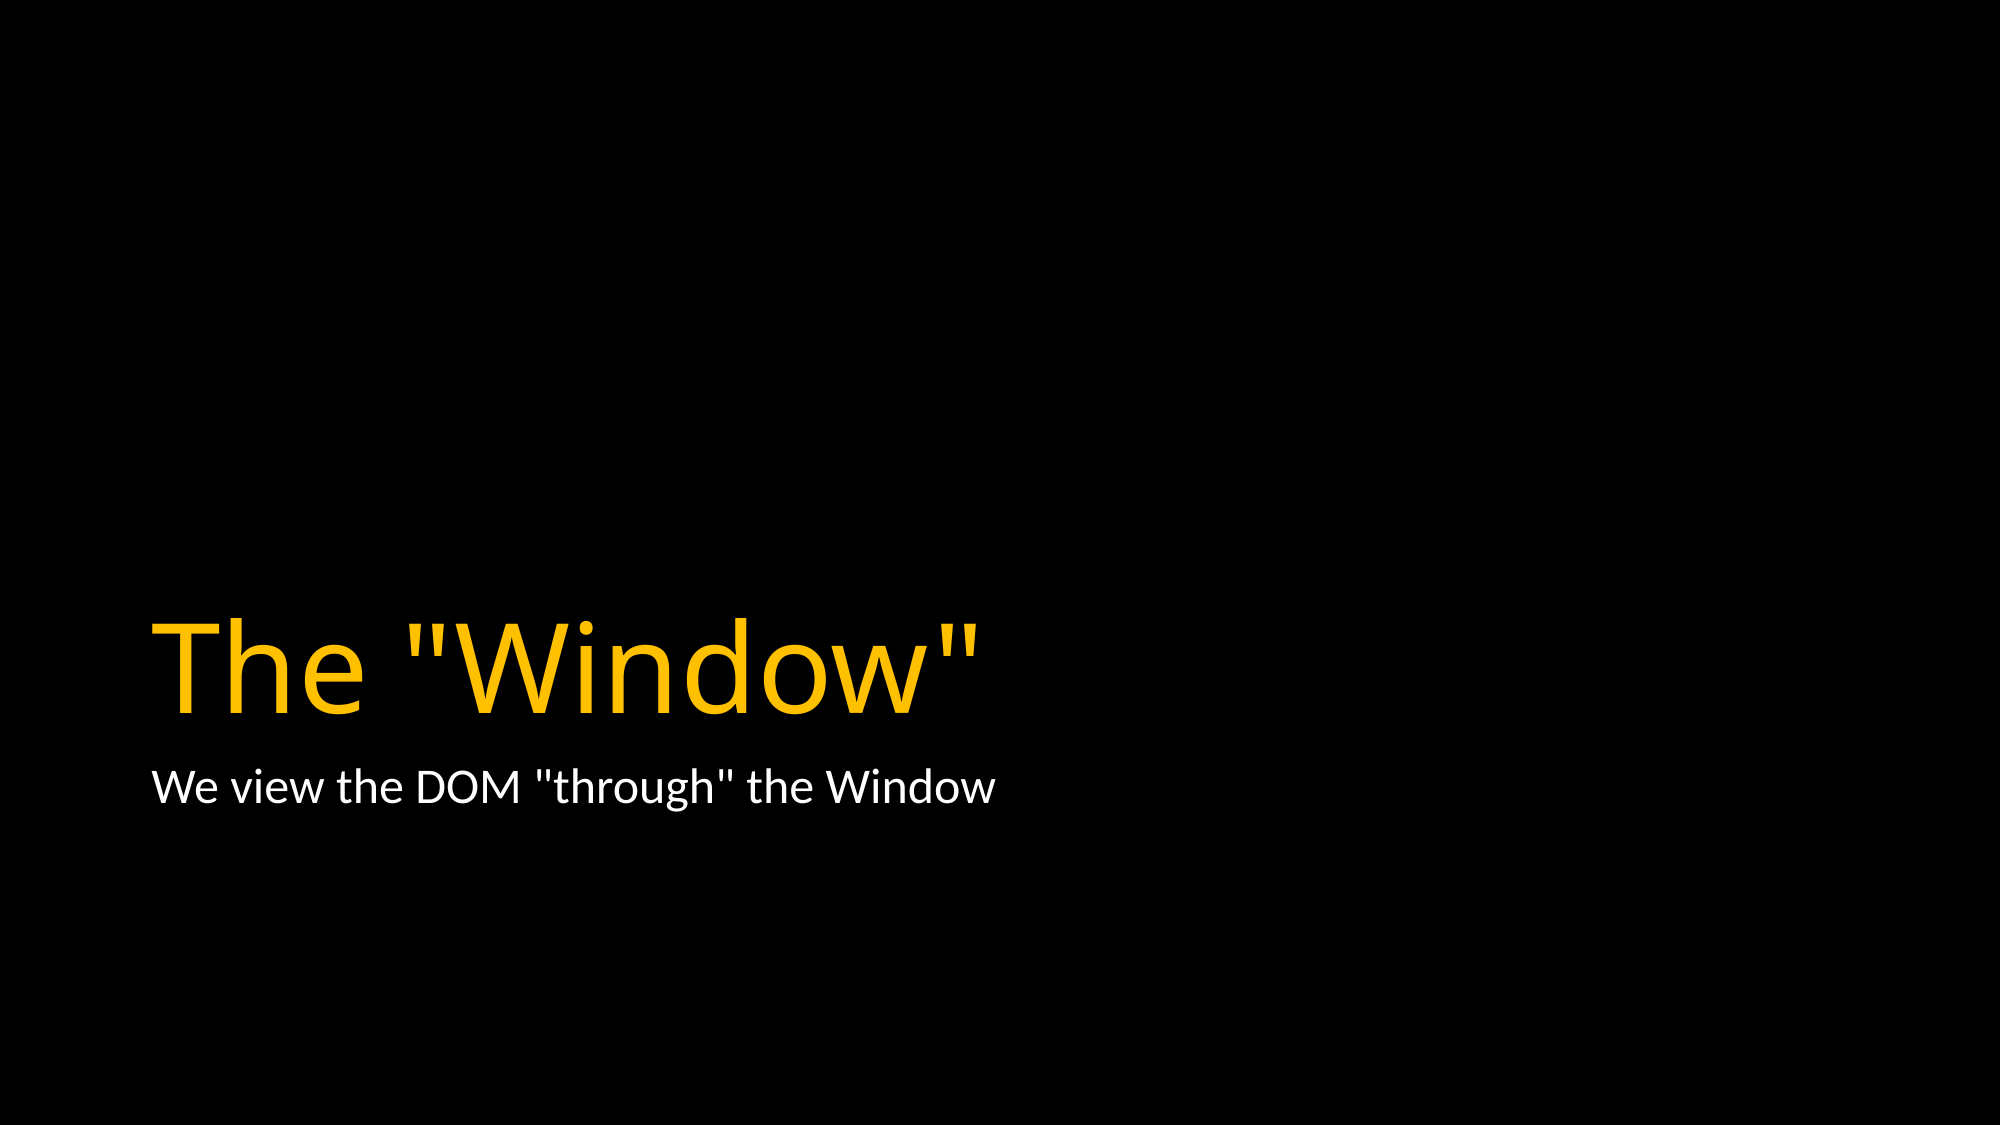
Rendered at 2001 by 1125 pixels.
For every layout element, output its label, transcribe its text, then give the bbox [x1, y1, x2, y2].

list We view the DOM "through" the Window [136, 752, 1862, 999]
title The "Window" [136, 280, 1862, 749]
